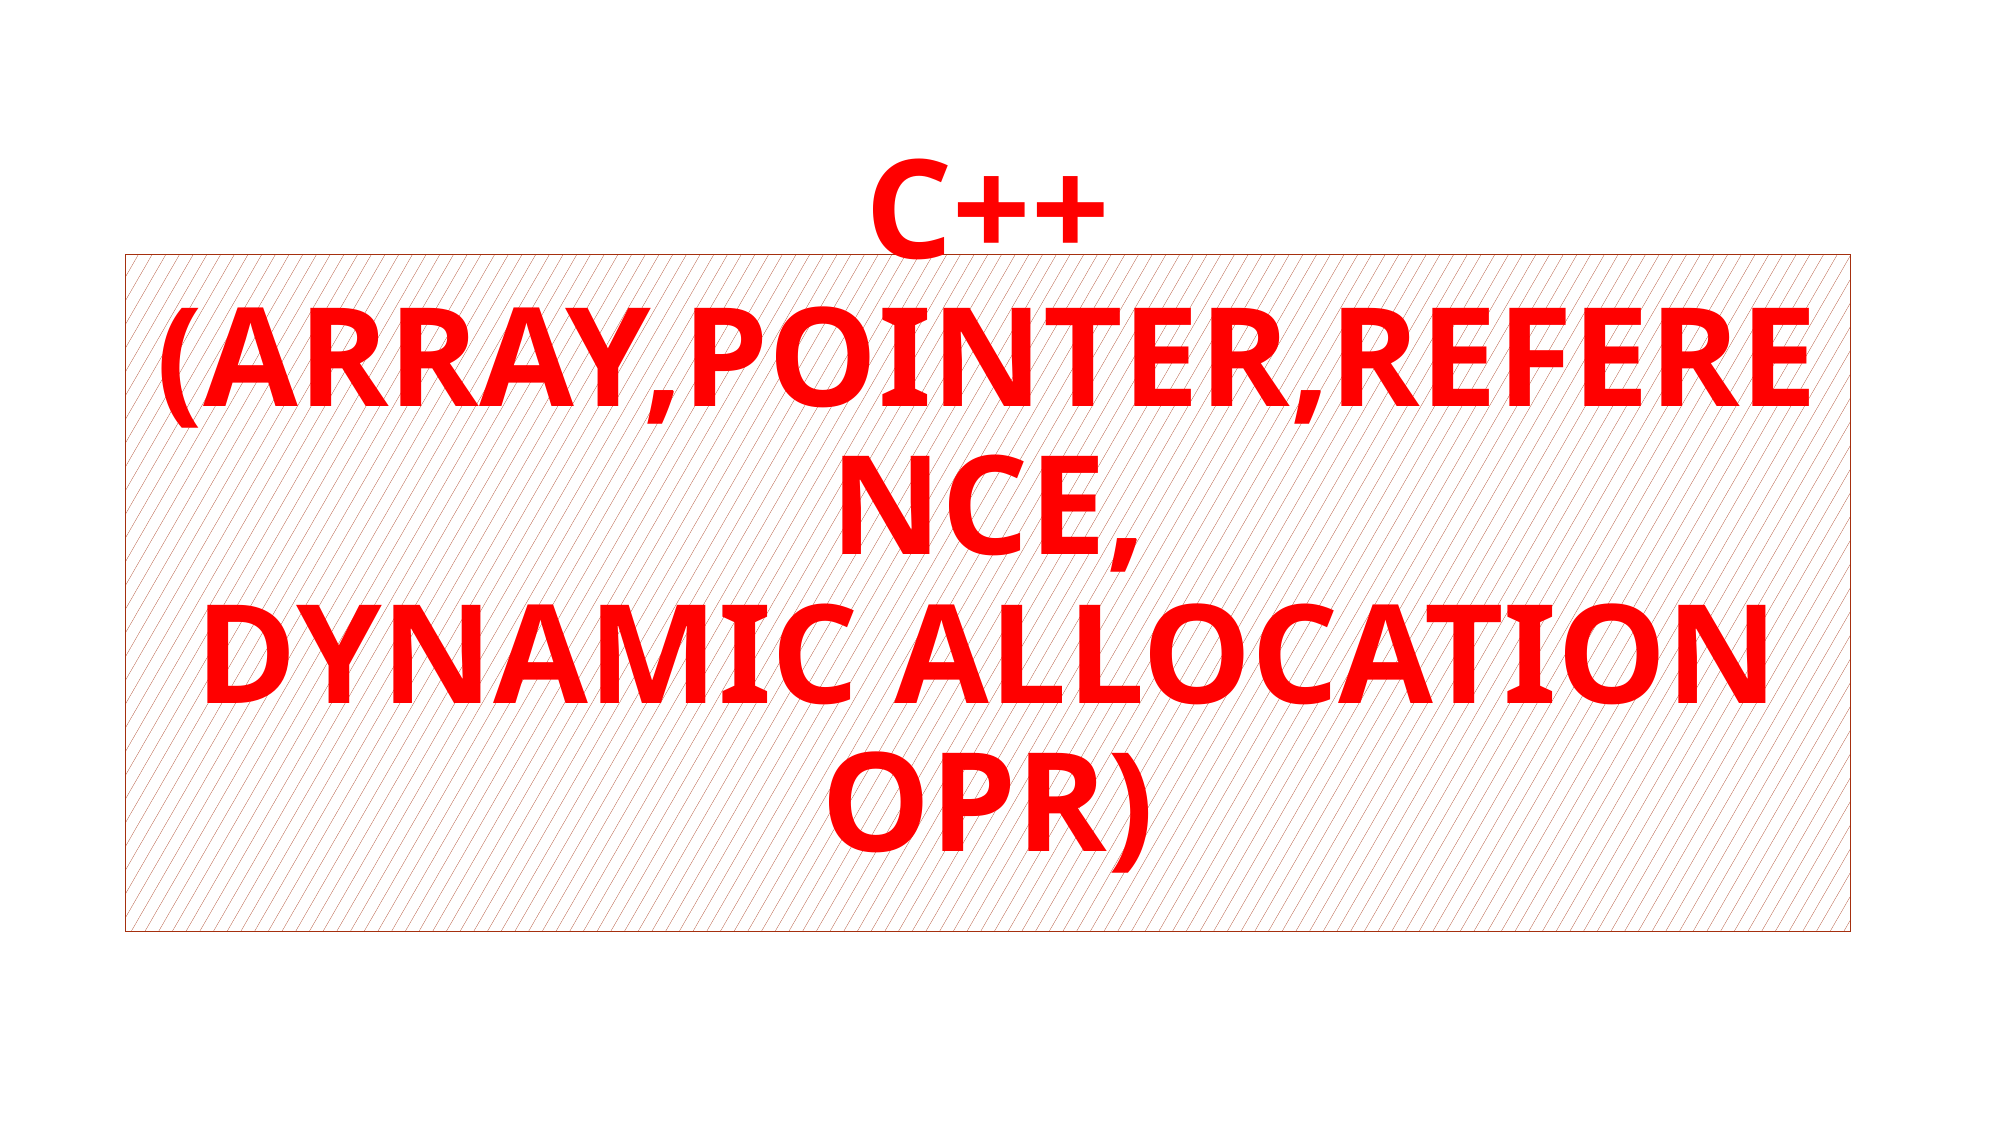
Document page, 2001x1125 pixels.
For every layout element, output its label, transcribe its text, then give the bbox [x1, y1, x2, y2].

title C++ (ARRAY,POINTER,REFERENCE, DYNAMIC ALLOCATION OPR) [125, 254, 1851, 932]
